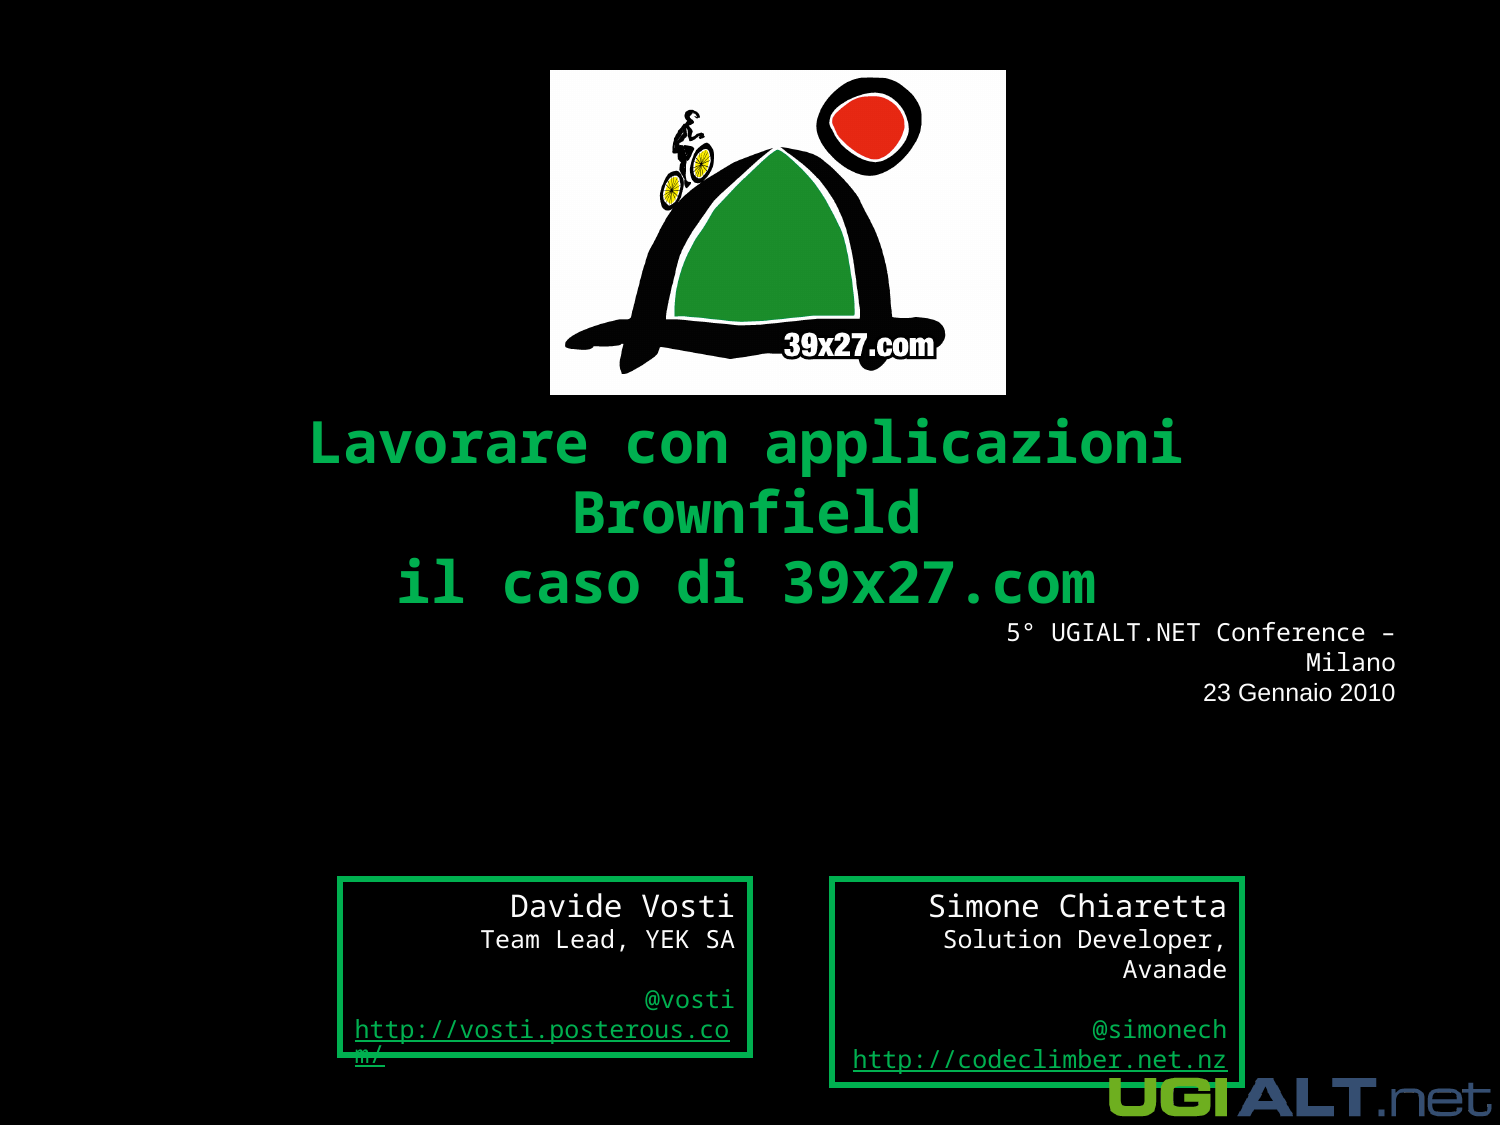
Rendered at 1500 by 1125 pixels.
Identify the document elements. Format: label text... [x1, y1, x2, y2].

picture [550, 70, 1006, 395]
text_box 5° UGIALT.NET Conference – Milano 23 Gennaio 2010 [902, 609, 1411, 714]
picture [1098, 1066, 1500, 1125]
text_box Davide Vosti Team Lead, YEK SA @vosti http://vosti.posterous.com/ [339, 878, 750, 1055]
title Lavorare con applicazioni Brownfield il caso di 39x27.com [105, 431, 1388, 589]
text_box Simone Chiaretta Solution Developer, Avanade @simonech http://codeclimber.net.nz [832, 878, 1243, 1085]
